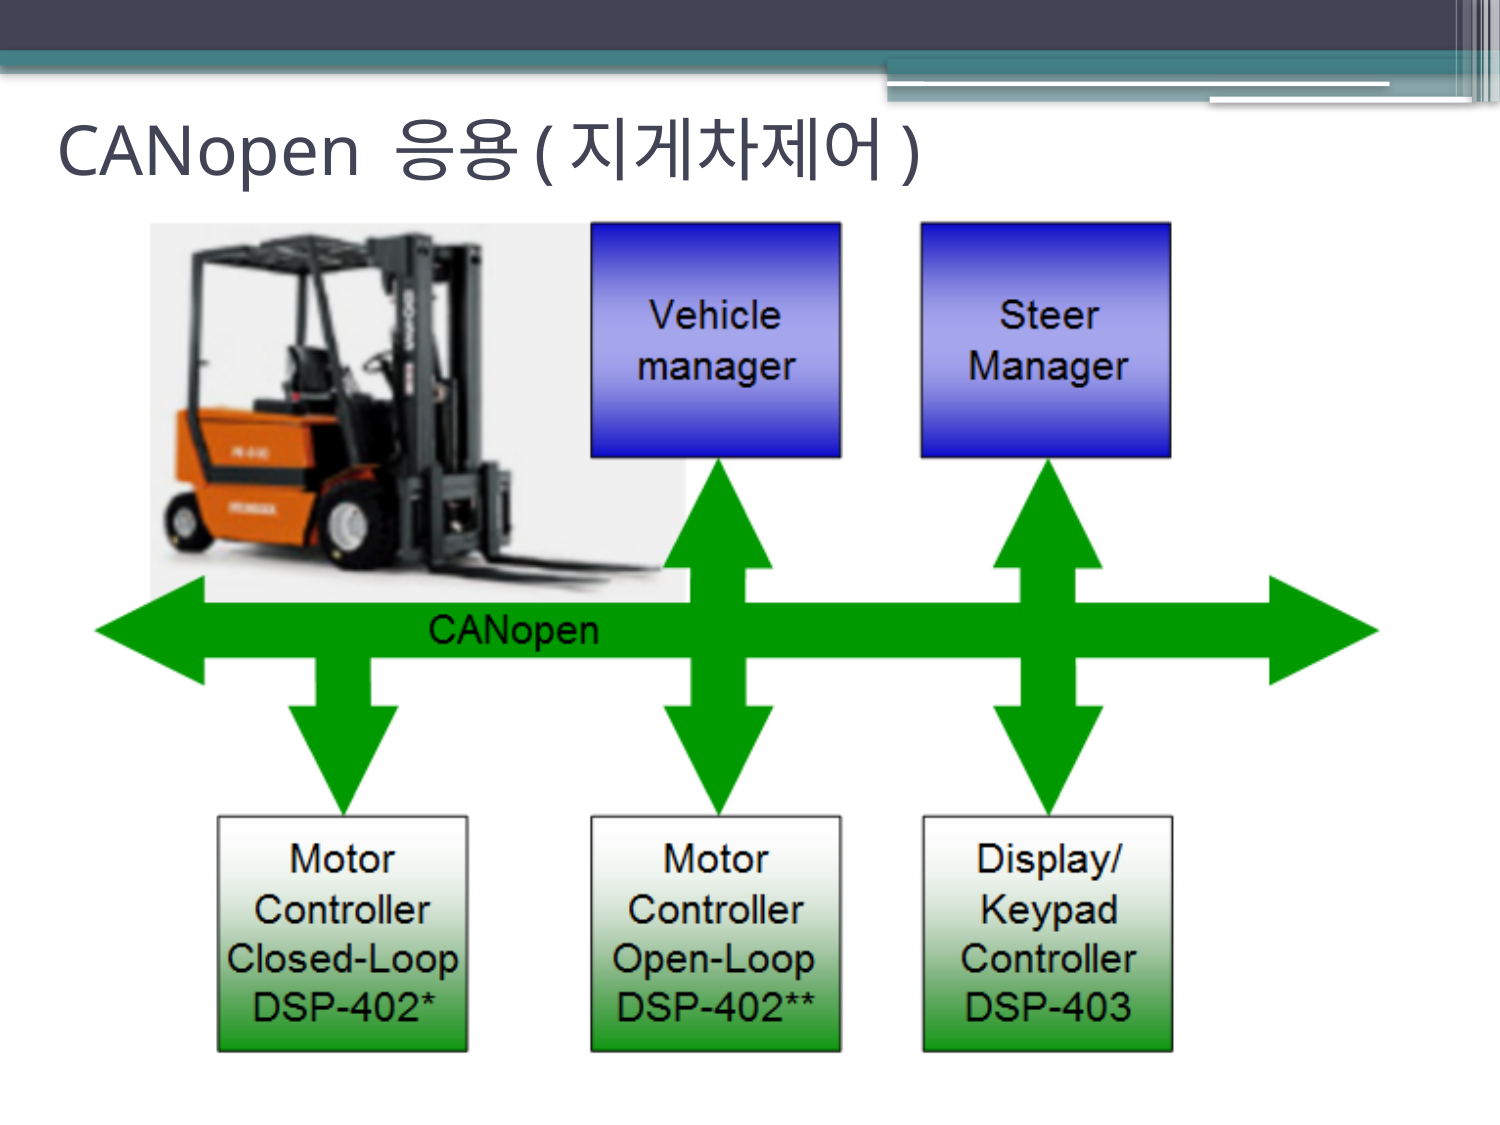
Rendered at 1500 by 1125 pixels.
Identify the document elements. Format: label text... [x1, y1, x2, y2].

picture [88, 207, 1393, 1059]
title CANopen 응용(지게차제어) [41, 90, 1010, 206]
